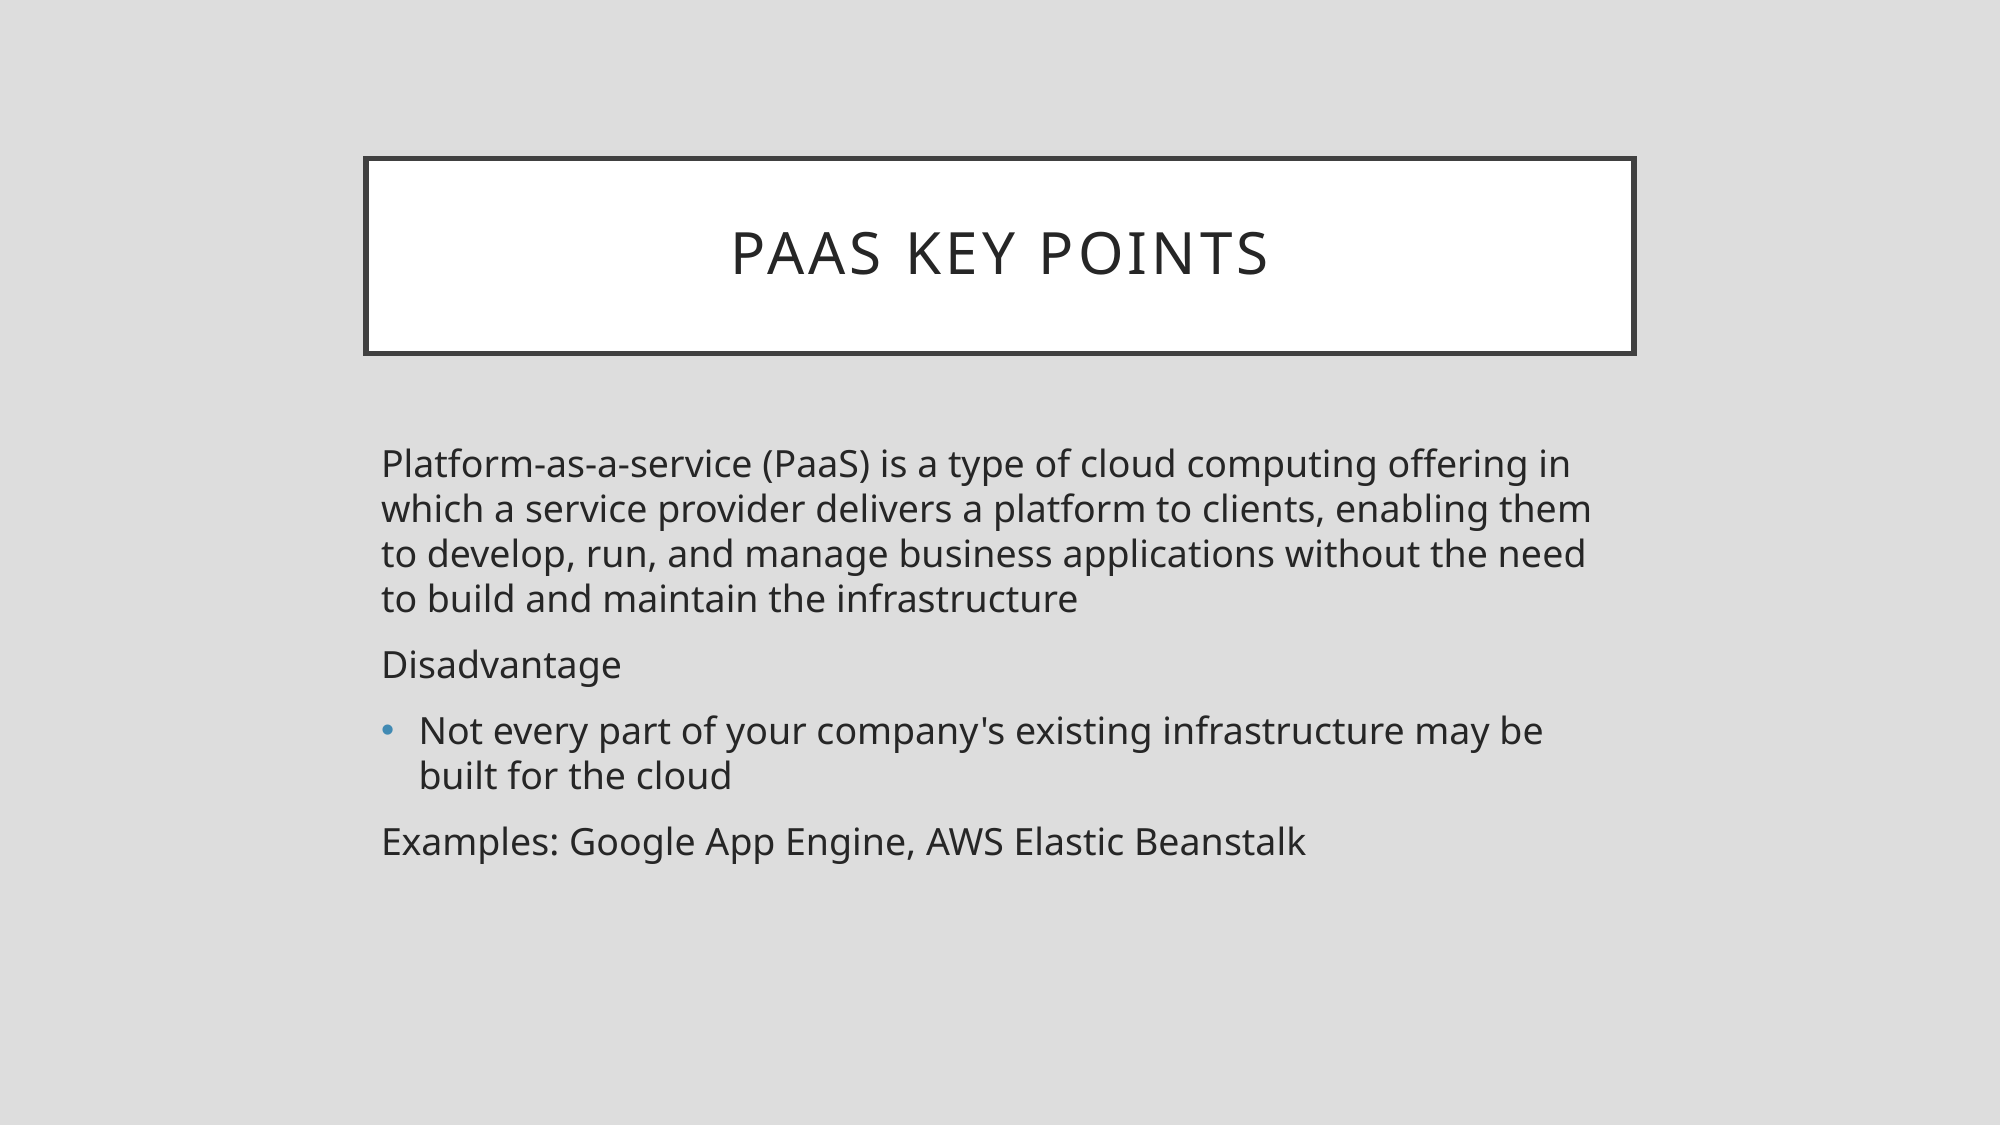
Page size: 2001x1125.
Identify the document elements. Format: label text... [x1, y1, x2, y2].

title paaS key points [363, 156, 1637, 356]
list Platform-as-a-service (PaaS) is a type of cloud computing offering in which a service provider delivers a platform to clients, enabling them to develop, run, and manage business applications without the need to build and maintain the infrastructure Disadvantage Not every part of your company's existing infrastructure may be built for the cloud Examples: Google App Engine, AWS Elastic Beanstalk [366, 432, 1634, 942]
